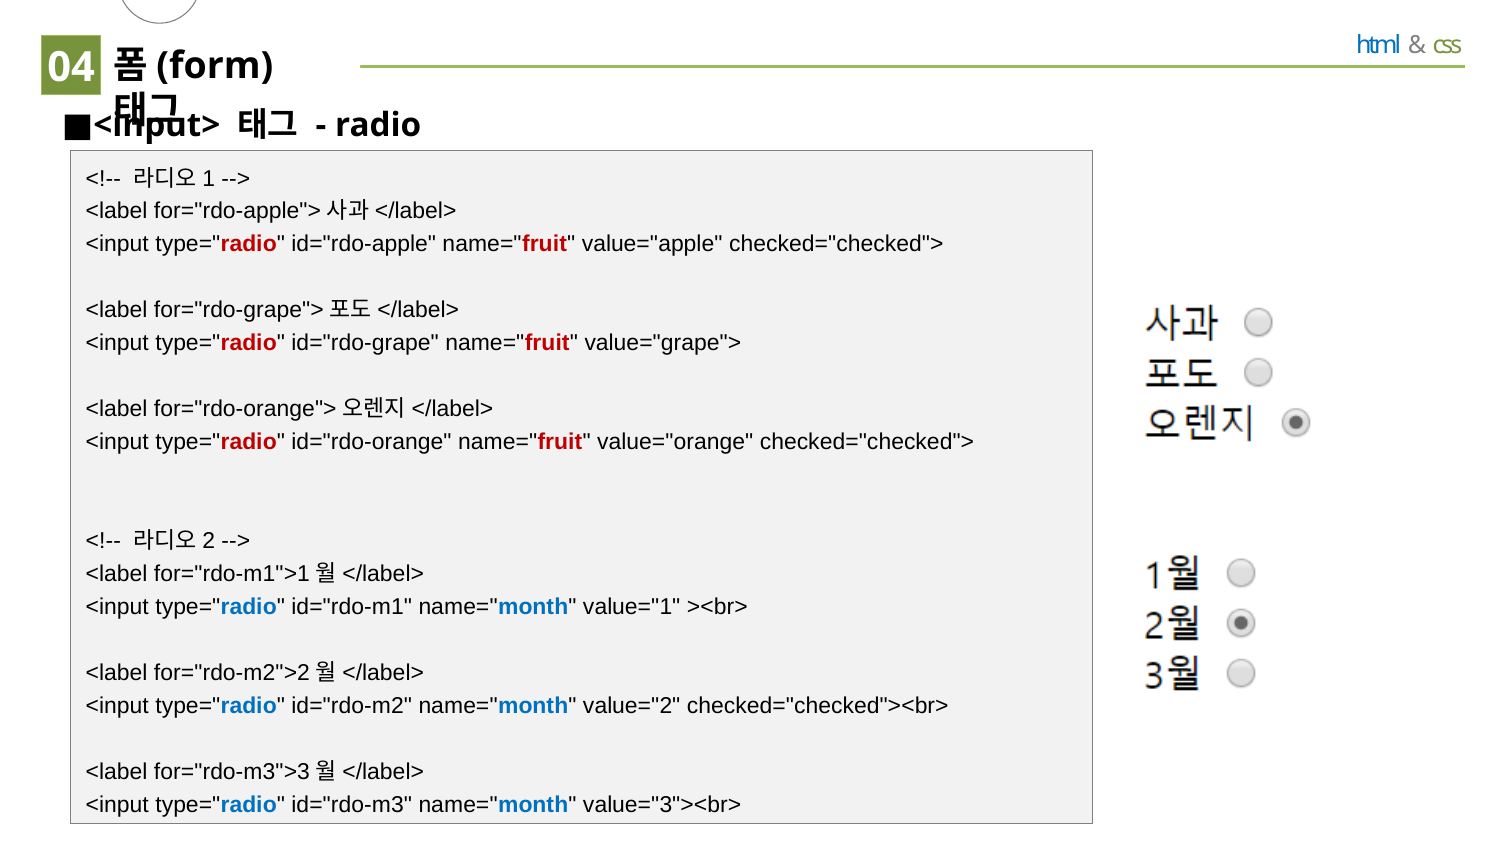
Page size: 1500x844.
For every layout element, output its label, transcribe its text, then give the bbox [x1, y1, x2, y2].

list 04 [41, 35, 101, 95]
picture [1133, 291, 1335, 714]
text_box [120, 0, 199, 26]
list <input> 태그 - radio [47, 96, 1465, 174]
text_box <!-- 라디오1 --> <label for="rdo-apple">사과</label> <input type="radio" id="rdo-apple" name="fruit" value="apple" checked="checked"> <label for="rdo-grape">포도</label> <input type="radio" id="rdo-grape" name="fruit" value="grape"> <label for="rdo-orange">오렌지</label> <input type="radio" id="rdo-orange" name="fruit" value="orange" checked="checked"> <!-- 라디오2 --> <label for="rdo-m1">1월</label> <input type="radio" id="rdo-m1" name="month" value="1" ><br> <label for="rdo-m2">2월</label> <input type="radio" id="rdo-m2" name="month" value="2" checked="checked"><br> <label for="rdo-m3">3월</label> <input type="radio" id="rdo-m3" name="month" value="3"><br> [70, 150, 1093, 824]
title 폼(form) 태그 [101, 35, 361, 95]
